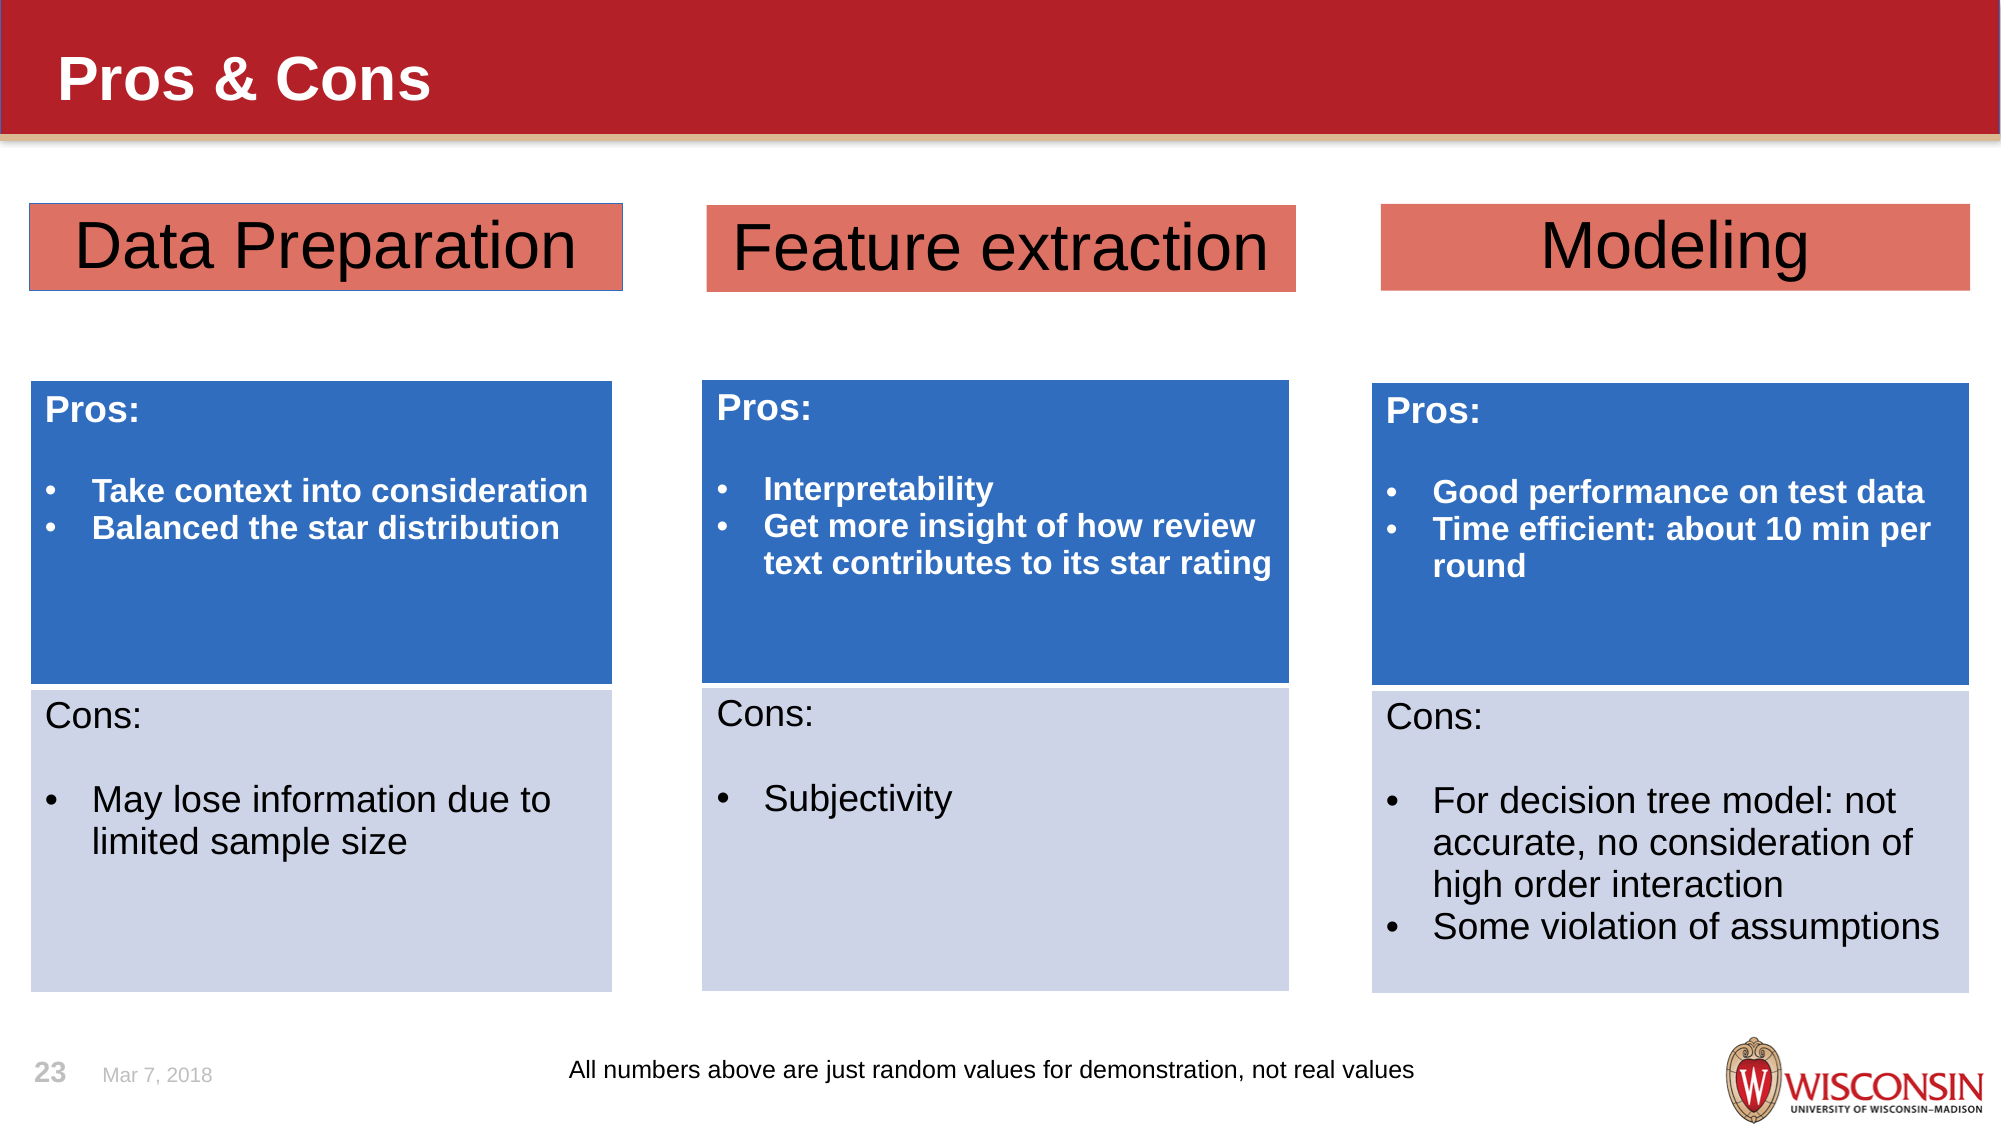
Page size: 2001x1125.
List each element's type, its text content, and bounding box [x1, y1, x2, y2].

table_cell Cons: May lose information due to limited sample size [31, 690, 612, 992]
text_box All numbers above are just random values for demonstration, not real values [545, 1049, 1440, 1092]
title Pros & Cons [41, 41, 1932, 123]
table_cell Cons: For decision tree model: not accurate, no consideration of high order interaction Some violation of assumptions [1372, 691, 1969, 993]
text_box Modeling [1380, 203, 1971, 291]
table_header Pros: Interpretability Get more insight of how review text contributes to its star rating [702, 380, 1289, 683]
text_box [29, 203, 1297, 293]
table_header Pros: Take context into consideration Balanced the star distribution [31, 381, 612, 684]
table_header Pros: Good performance on test data Time efficient: about 10 min per round [1372, 383, 1969, 685]
picture [1725, 1036, 1985, 1125]
table_cell Cons: Subjectivity [702, 688, 1289, 991]
